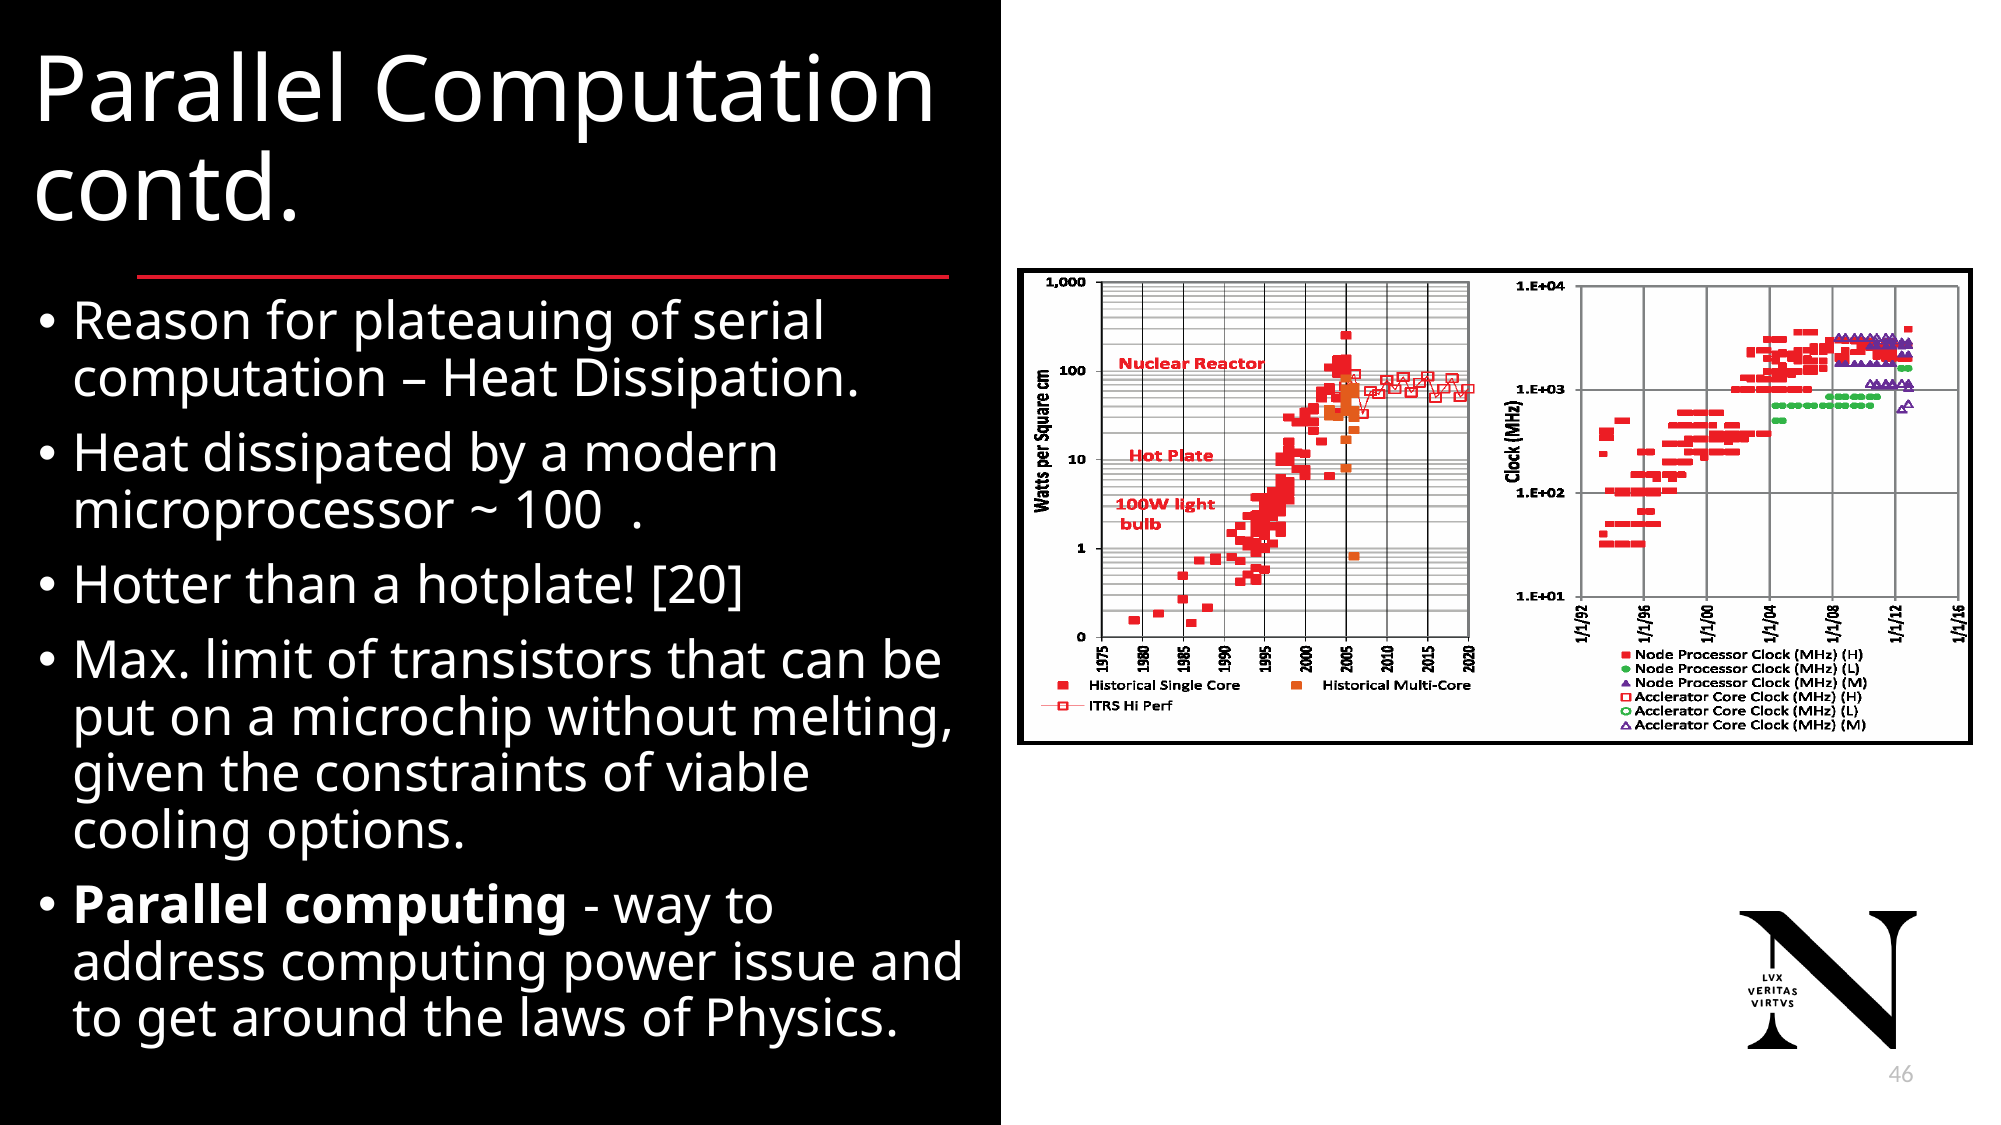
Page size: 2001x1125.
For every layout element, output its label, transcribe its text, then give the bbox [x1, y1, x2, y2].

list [1017, 268, 1973, 745]
slide_number 47 [1479, 1042, 1930, 1103]
title Parallel Computation contd. [17, 32, 983, 250]
